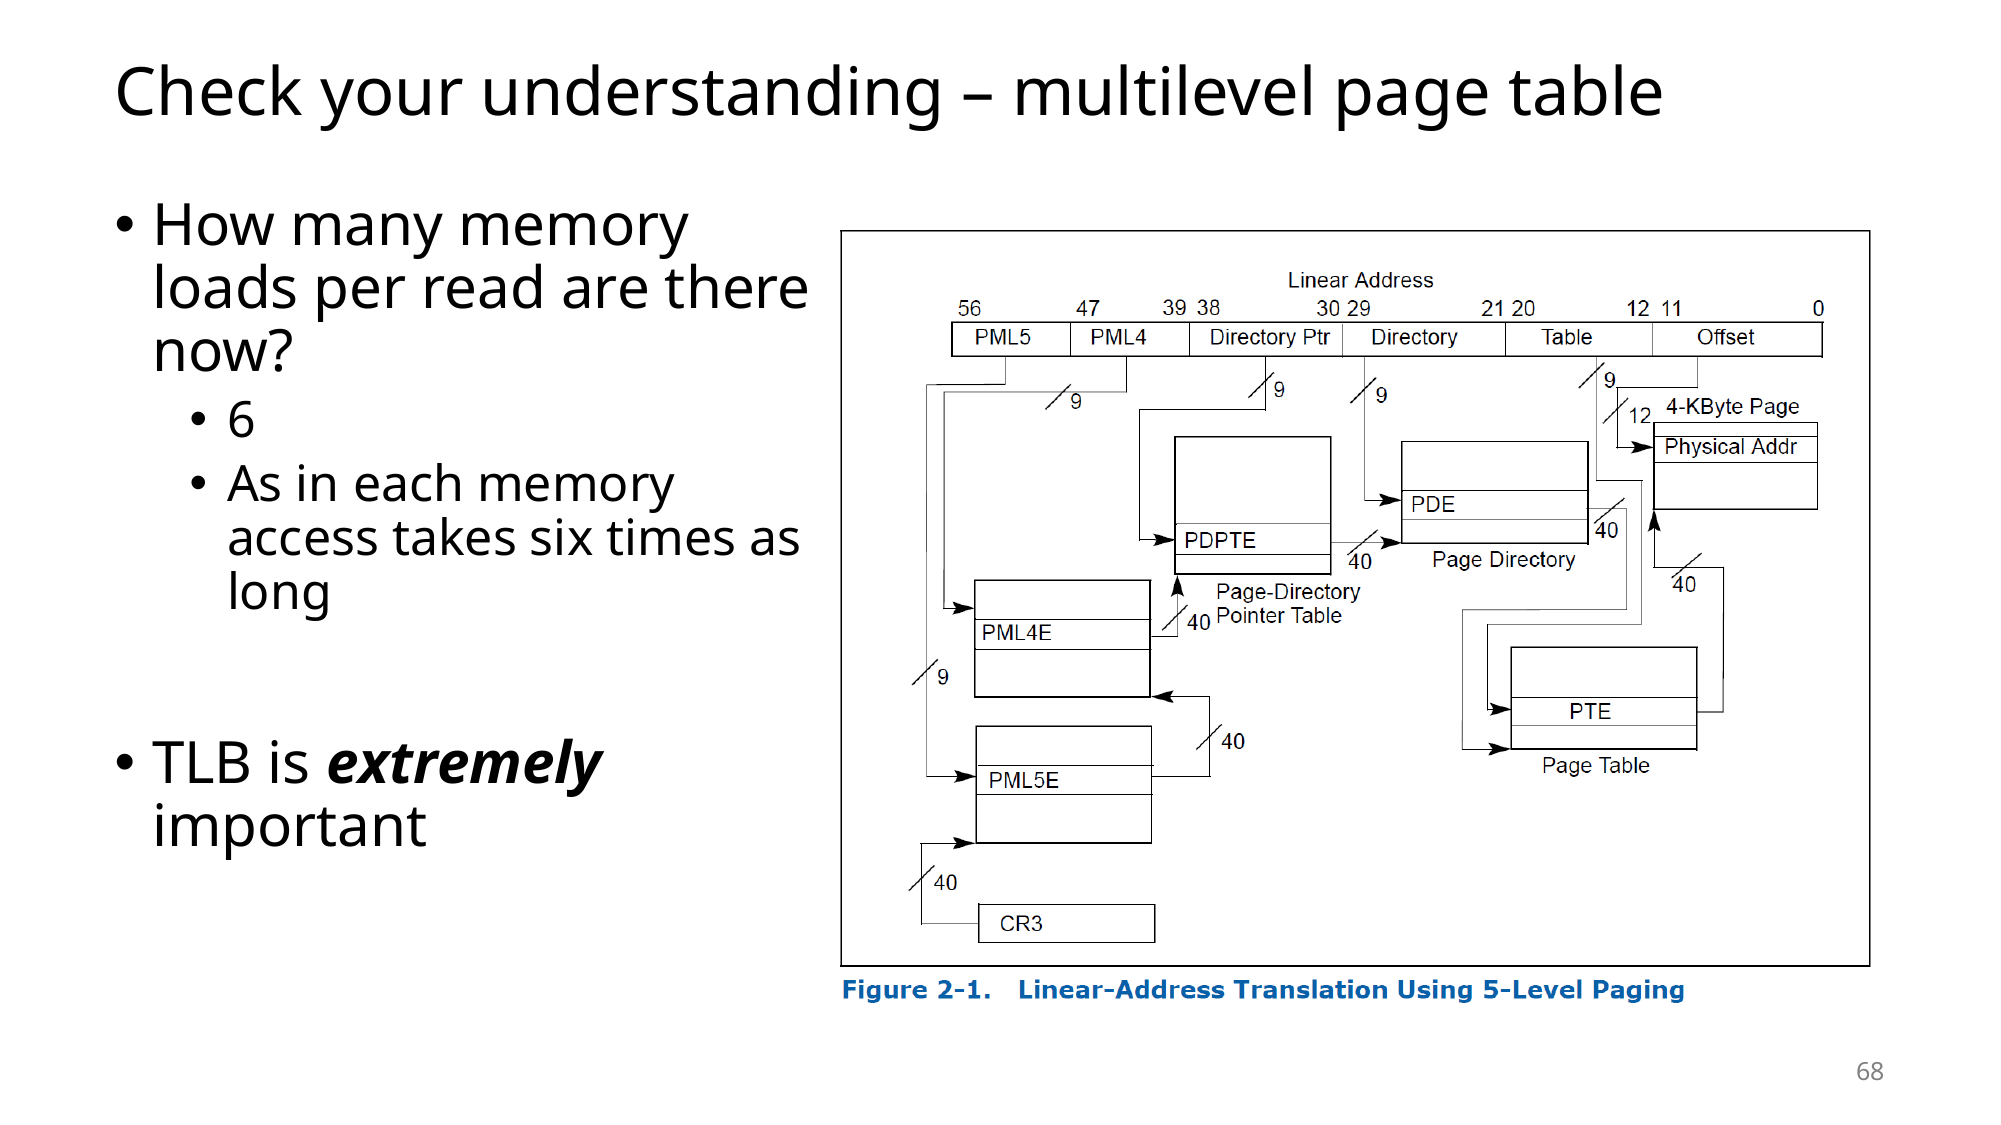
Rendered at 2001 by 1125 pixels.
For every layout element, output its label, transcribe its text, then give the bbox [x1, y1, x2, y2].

slide_number 68 [1749, 1042, 1900, 1103]
title Check your understanding – multilevel page table [99, 37, 1900, 150]
picture [780, 202, 1900, 1028]
list How many memory loads per read are there now? 6 As in each memory access takes six times as long TLB is extremely important [99, 187, 838, 1013]
